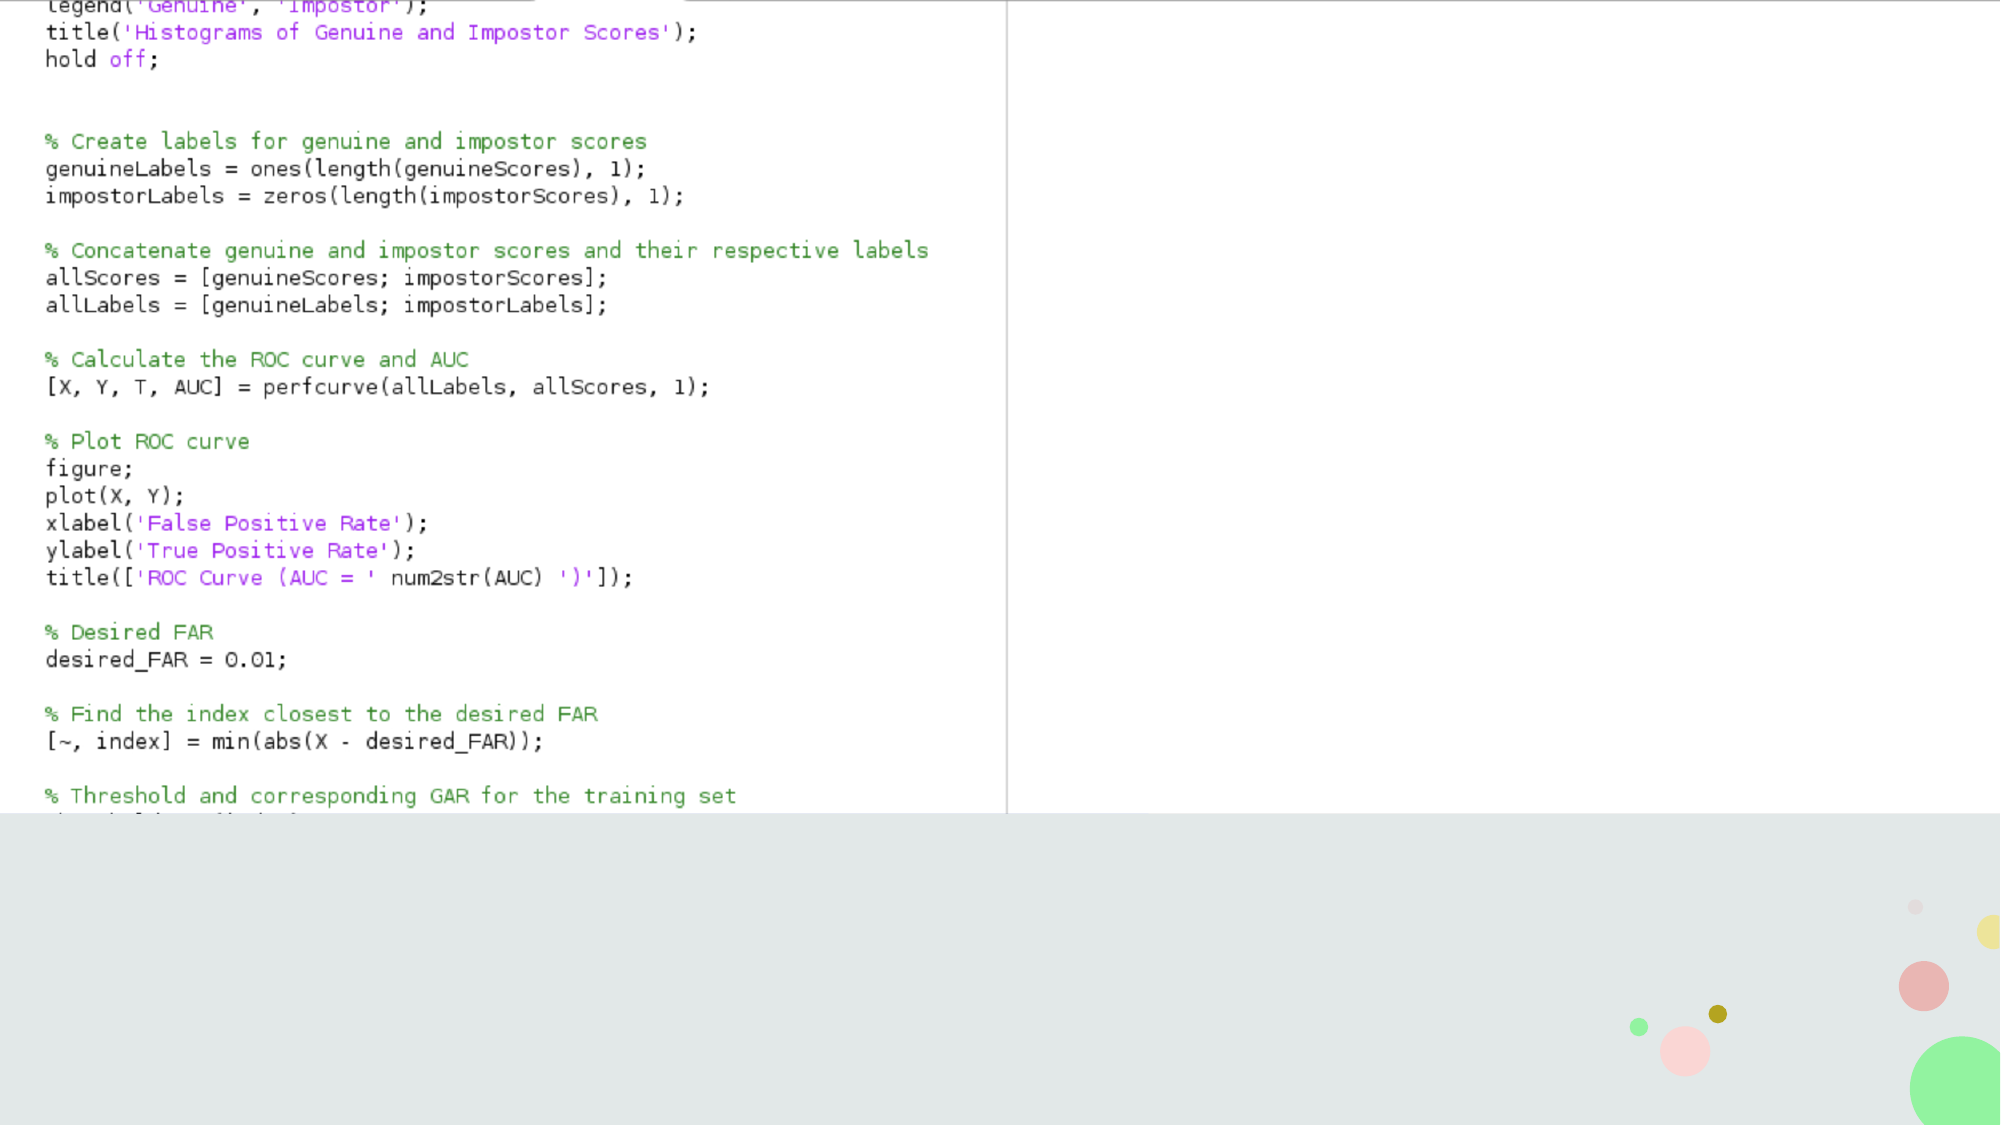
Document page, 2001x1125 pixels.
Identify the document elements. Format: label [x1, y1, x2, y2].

list [0, 0, 2000, 814]
